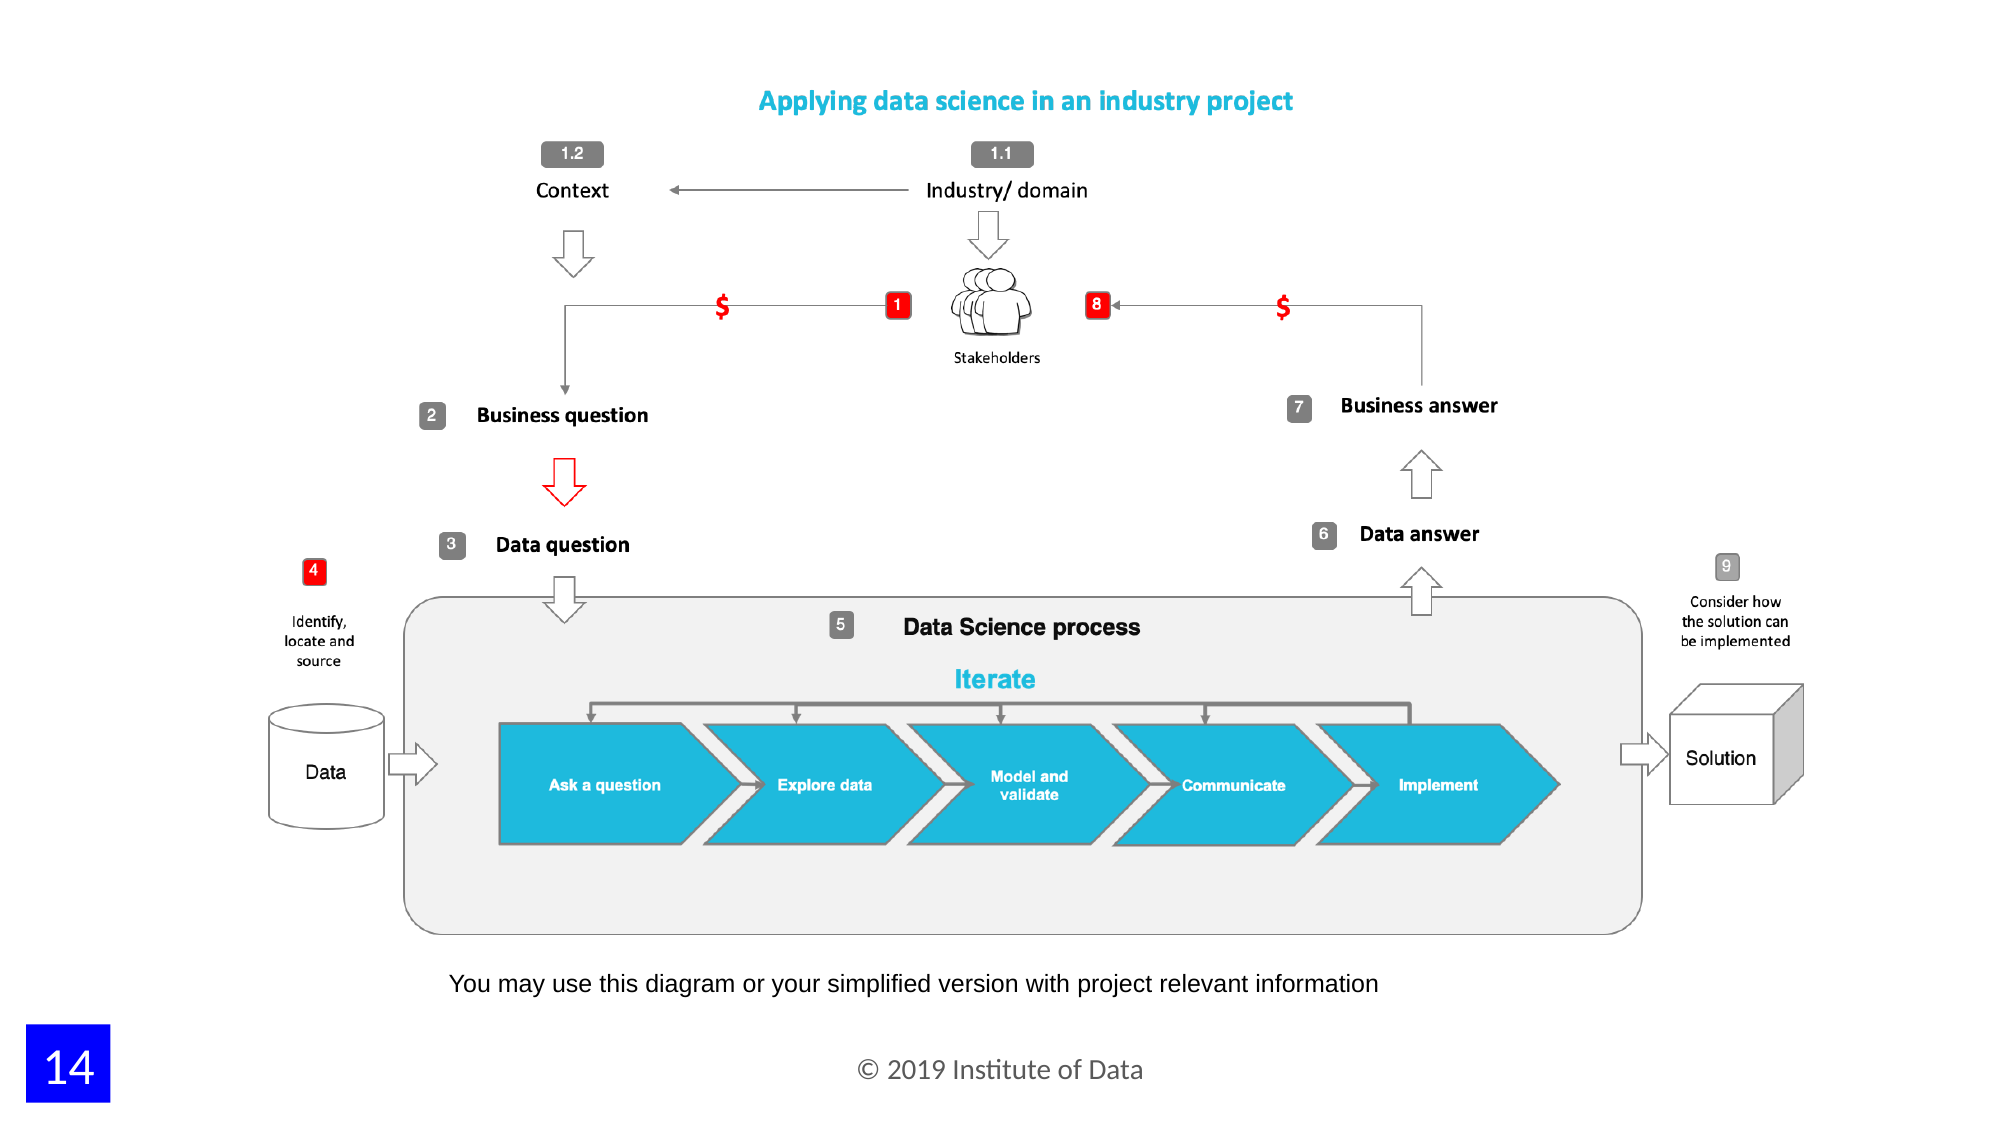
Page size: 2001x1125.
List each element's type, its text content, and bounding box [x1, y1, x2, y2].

text_box You may use this diagram or your simplified version with project relevant information [433, 959, 1608, 1005]
picture [261, 72, 1804, 935]
